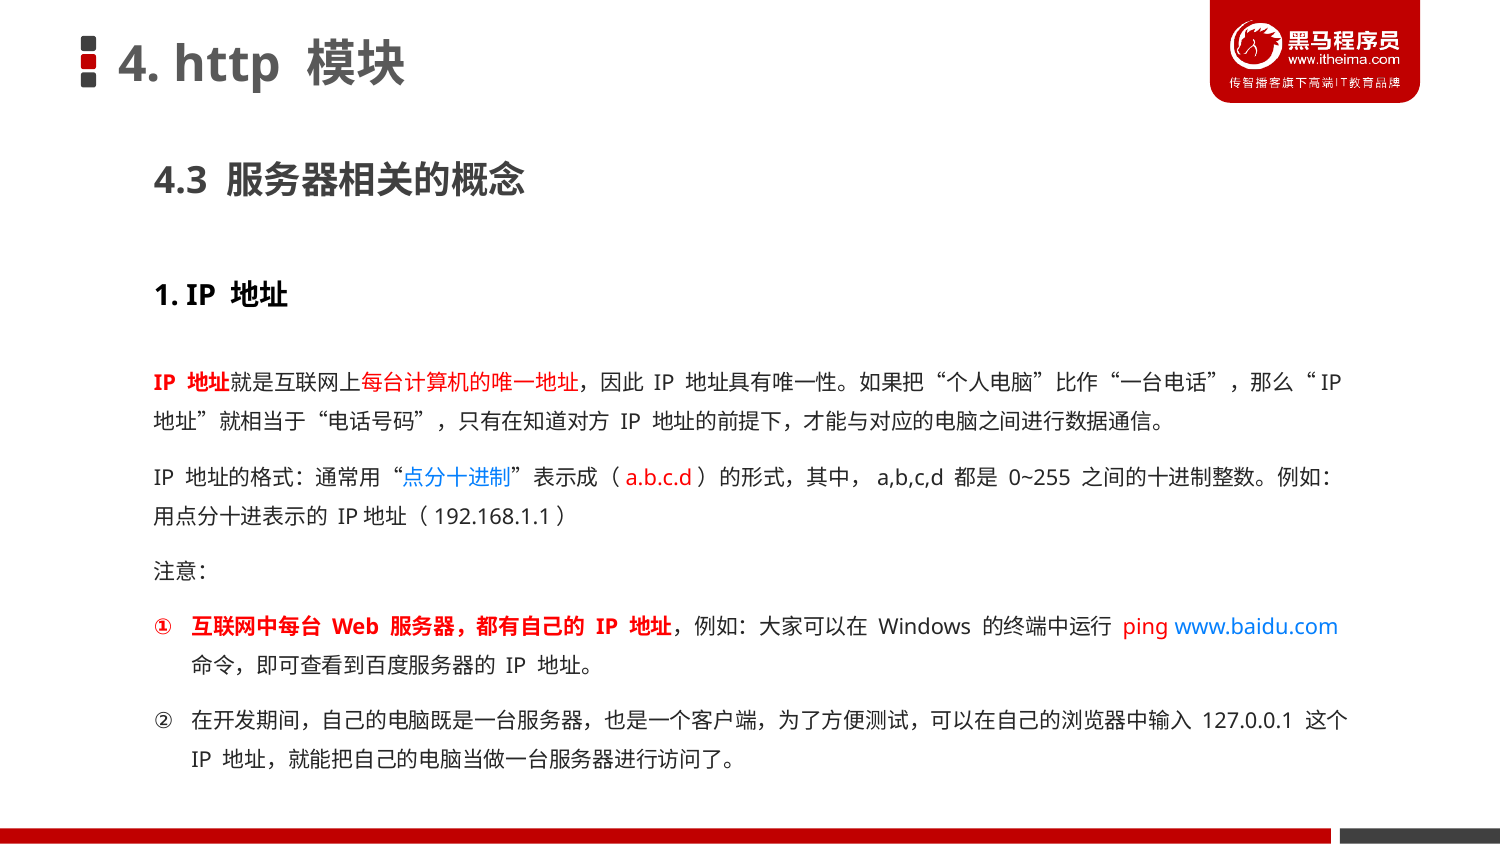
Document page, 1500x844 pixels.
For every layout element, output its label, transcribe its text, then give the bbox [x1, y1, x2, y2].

list 4.3 服务器相关的概念 [139, 153, 1209, 243]
text_box 1. IP 地址 [139, 273, 1204, 320]
picture [1211, 11, 1419, 97]
title 4. http 模块 [103, 0, 1209, 130]
list IP 地址就是互联网上每台计算机的唯一地址，因此 IP 地址具有唯一性。如果把“个人电脑”比作“一台电话”，那么“IP地址”就相当于“电话号码”，只有在知道对方 IP 地址的前提下，才能与对应的电脑之间进行数据通信。 IP 地址的格式：通常用“点分十进制”表示成（a.b.c.d）的形式，其中，a,b,c,d 都是 0~255 之间的十进制整数。例如：用点分十进表示的 IP地址（192.168.1.1） 注意： 互联网中每台 Web 服务器，都有自己的 IP 地址，例如：大家可以在 Windows 的终端中运行 ping www.baidu.com 命令，即可查看到百度服务器的 IP 地址。 在开发期间，自己的电脑既是一台服务器，也是一个客户端，为了方便测试，可以在自己的浏览器中输入 127.0.0.1 这个 IP 地址，就能把自己的电脑当做一台服务器进行访问了。 [139, 348, 1372, 814]
